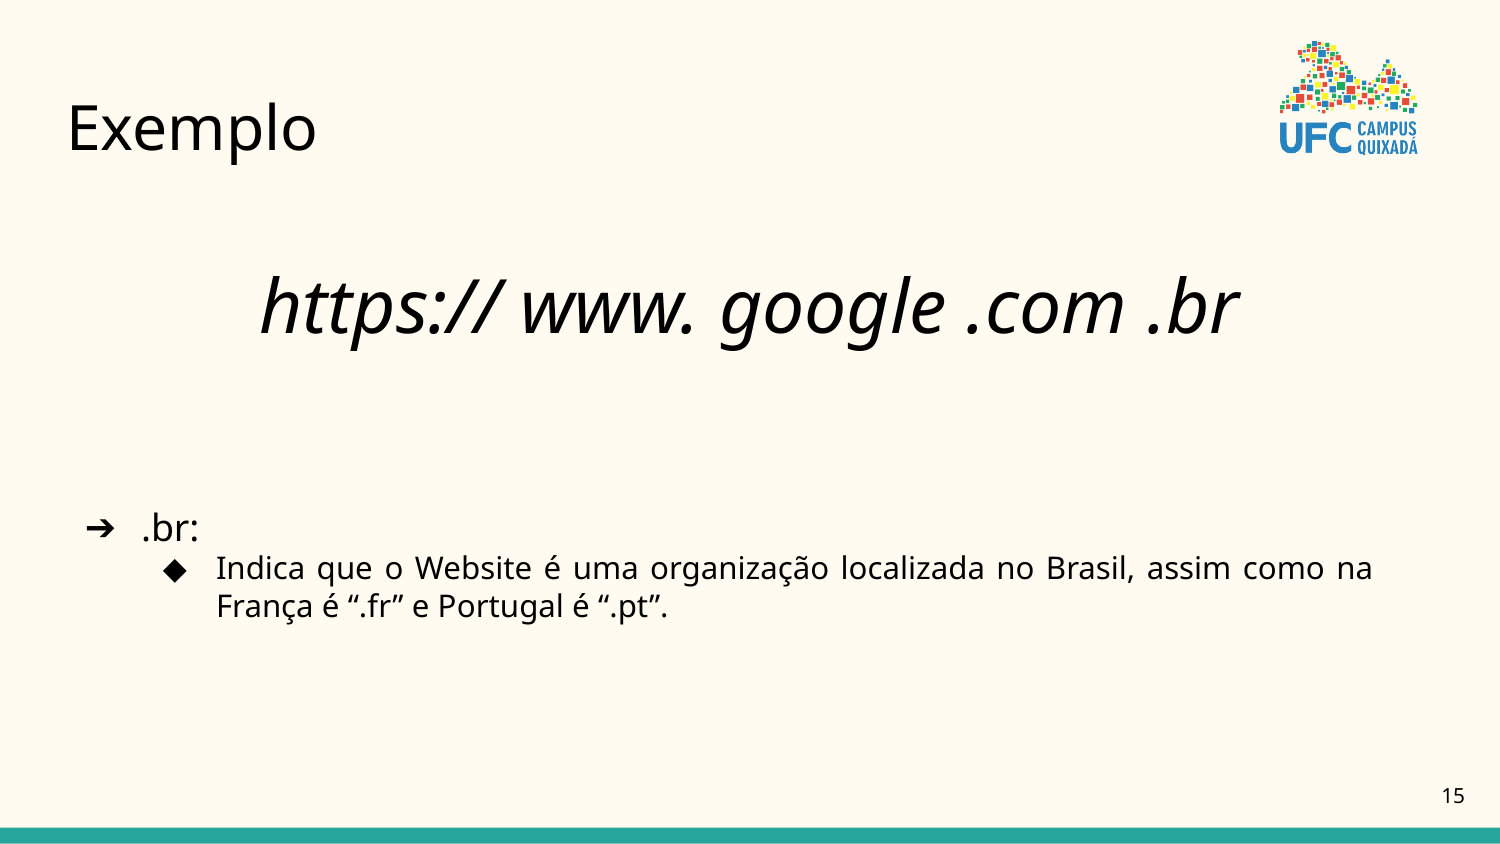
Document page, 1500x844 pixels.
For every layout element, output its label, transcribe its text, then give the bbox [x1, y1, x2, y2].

text_box .br: Indica que o Website é uma organização localizada no Brasil, assim como na França é “.fr” e Portugal é “.pt”. [51, 488, 1390, 654]
title Exemplo [51, 72, 1449, 174]
picture [1236, 19, 1456, 175]
slide_number ‹#› [1389, 764, 1480, 830]
list https:// www. google .com .br [152, 230, 1348, 344]
